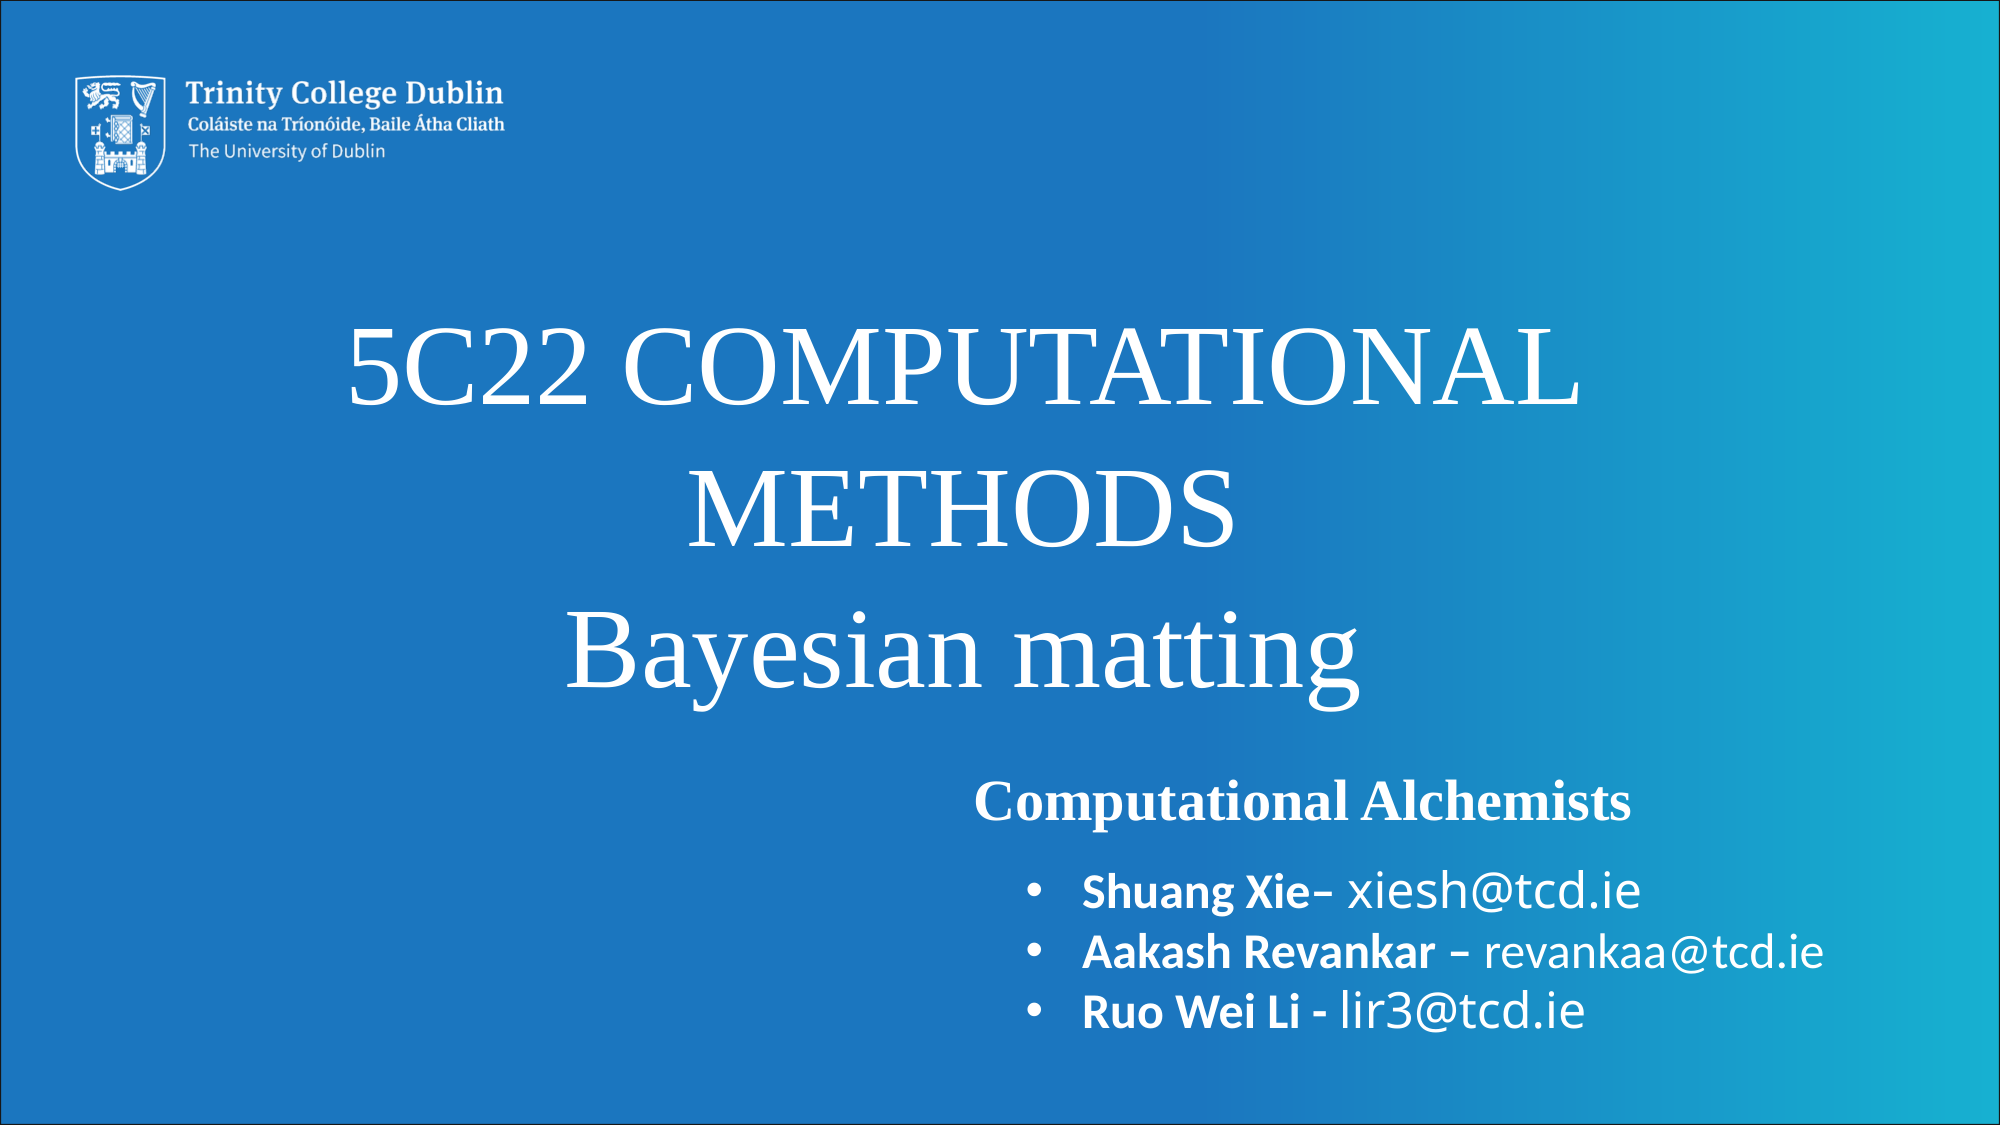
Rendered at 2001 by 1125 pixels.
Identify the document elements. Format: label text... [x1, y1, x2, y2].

picture [75, 75, 505, 191]
title 5C22 COMPUTATIONAL METHODS Bayesian matting [90, 286, 1837, 528]
subtitle Shuang Xie– xiesh@tcd.ie Aakash Revankar – revankaa@tcd.ie Ruo Wei Li - lir3@tcd.ie [1025, 875, 1948, 985]
text_box Computational Alchemists [958, 754, 2000, 875]
